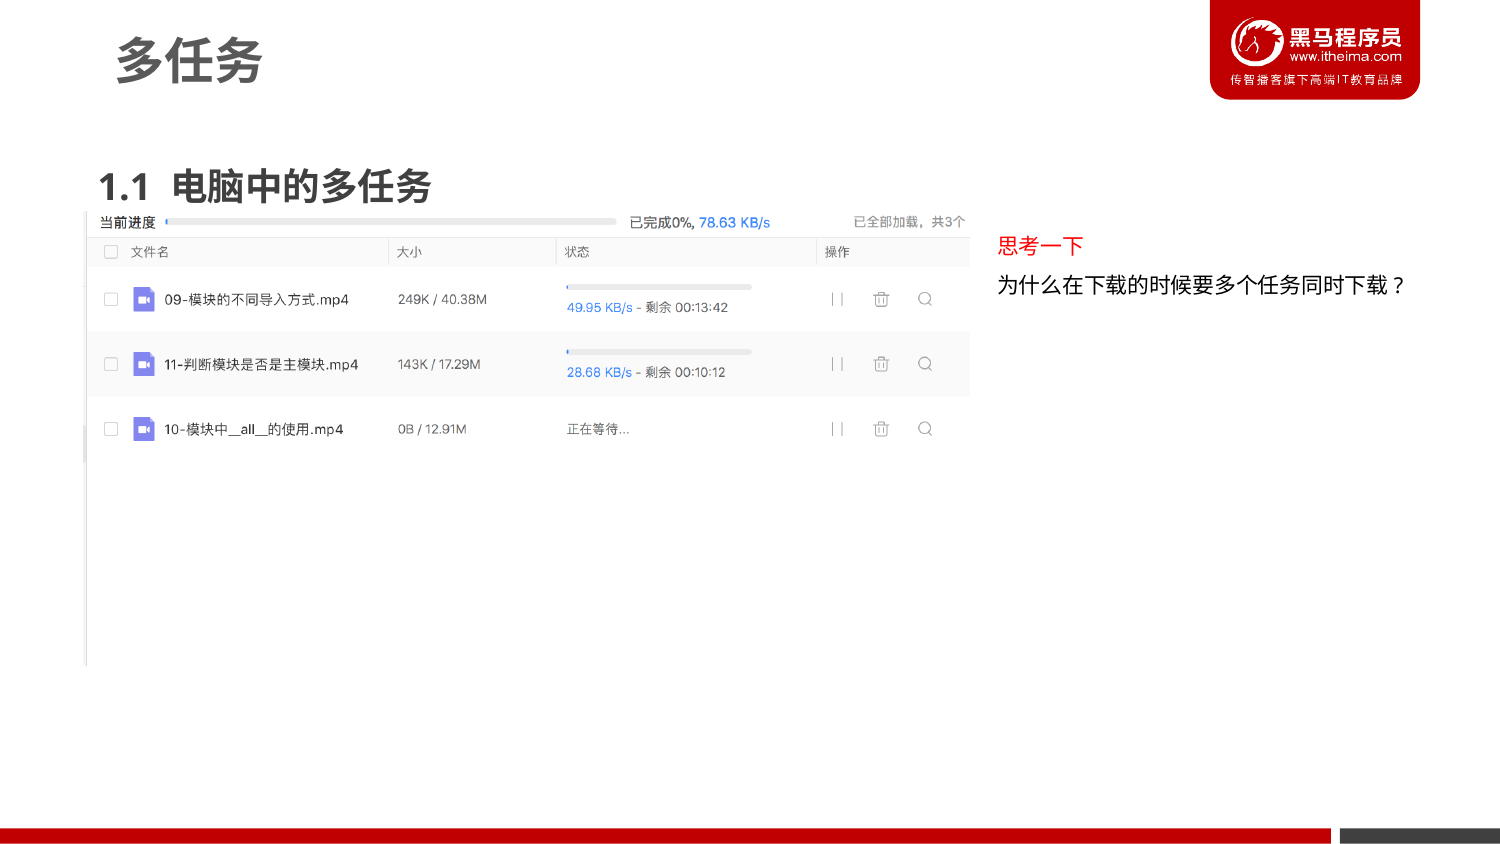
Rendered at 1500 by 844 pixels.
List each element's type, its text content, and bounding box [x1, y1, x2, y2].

picture [82, 211, 970, 667]
picture [1212, 8, 1421, 94]
text_box 1.1 电脑中的多任务 [83, 133, 660, 210]
text_box 多任务 [103, 0, 750, 130]
text_box 思考一下 为什么在下载的时候要多个任务同时下载? [982, 211, 1497, 306]
